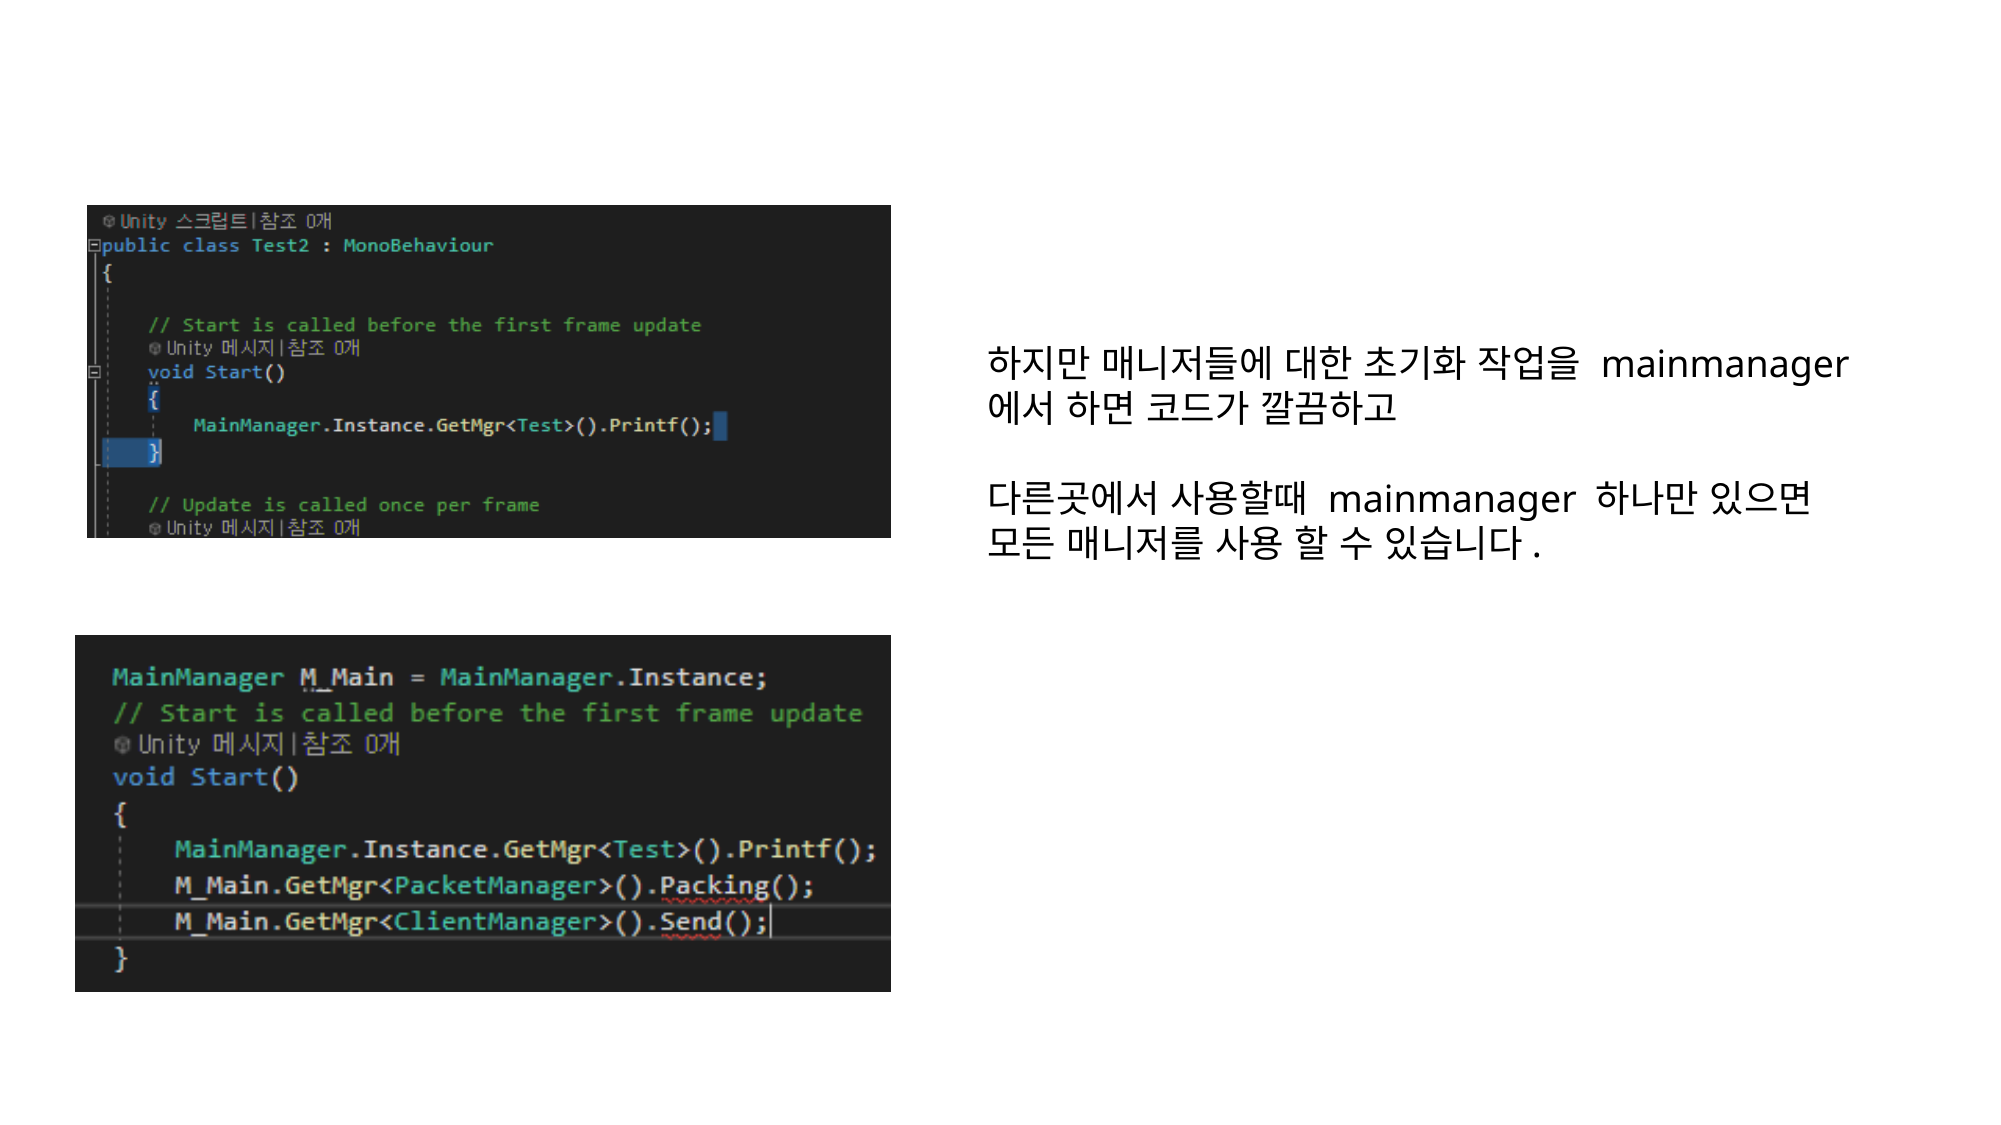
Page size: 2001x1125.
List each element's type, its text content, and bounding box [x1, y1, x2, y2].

picture [87, 205, 891, 538]
text_box 하지만 매니저들에 대한 초기화 작업을 mainmanager에서 하면 코드가 깔끔하고 다른곳에서 사용할때 mainmanager 하나만 있으면 모든 매니저를 사용 할 수 있습니다. [972, 332, 1892, 662]
picture [75, 635, 891, 992]
